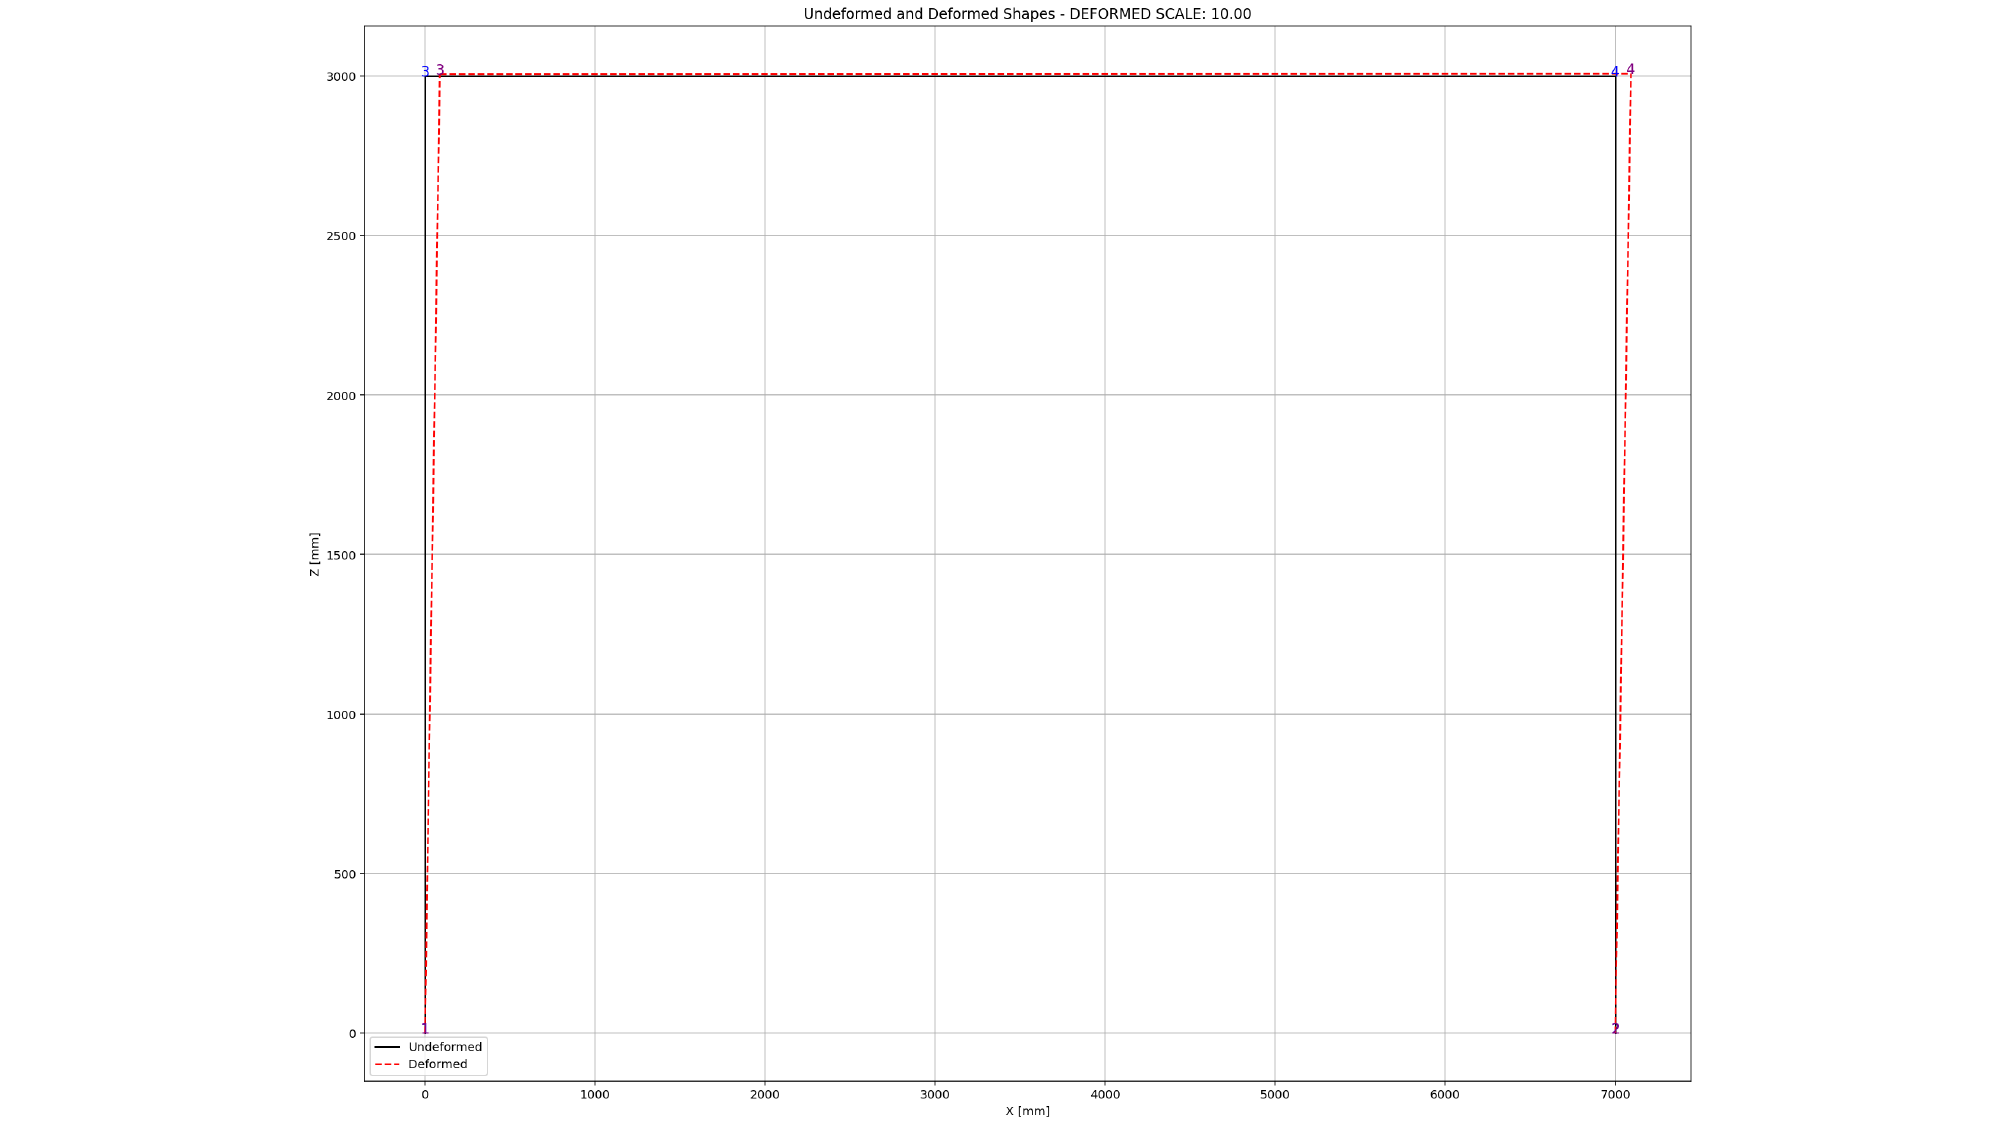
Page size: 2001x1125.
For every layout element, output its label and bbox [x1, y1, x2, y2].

picture [300, 0, 1700, 1125]
